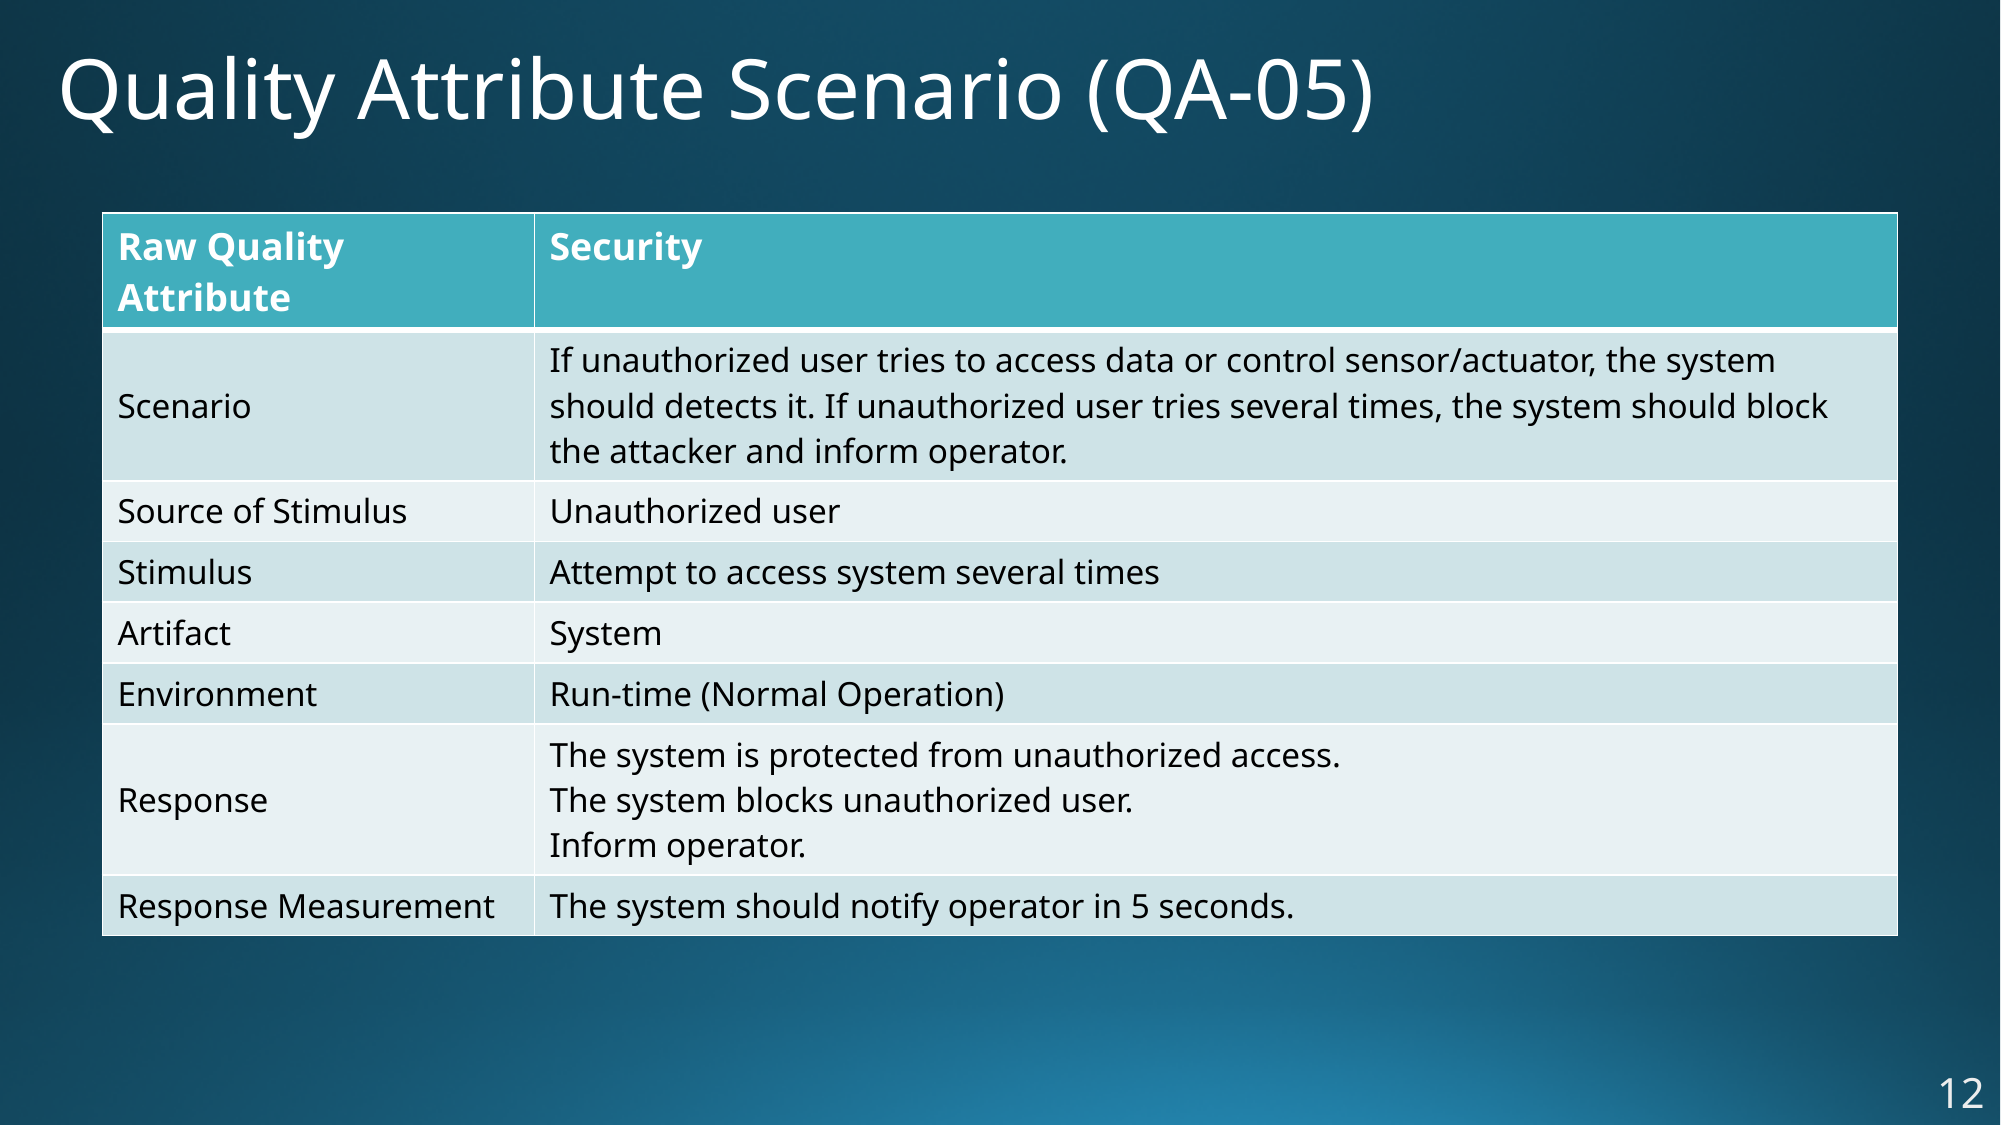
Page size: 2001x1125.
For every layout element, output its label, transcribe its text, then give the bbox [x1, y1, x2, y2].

table_cell Environment [103, 664, 534, 723]
table_cell If unauthorized user tries to access data or control sensor/actuator, the system should detects it. If unauthorized user tries several times, the system should block the attacker and inform operator. [535, 333, 1897, 480]
table_cell Unauthorized user [535, 482, 1897, 541]
slide_number 11 [1550, 1065, 2000, 1125]
table_header Raw Quality Attribute [103, 214, 534, 327]
table_cell Run-time (Normal Operation) [535, 664, 1897, 723]
table_cell Response Measurement [103, 876, 534, 935]
table_cell Stimulus [103, 542, 534, 601]
table_cell Artifact [103, 603, 534, 662]
table_cell System [535, 603, 1897, 662]
table_header Security [535, 214, 1897, 327]
table_cell Scenario [103, 333, 534, 480]
table_cell Response [103, 725, 534, 874]
picture [0, 0, 2001, 1125]
table_cell Source of Stimulus [103, 482, 534, 541]
table_cell The system should notify operator in 5 seconds. [535, 876, 1897, 935]
title Quality Attribute Scenario (QA-05) [42, 30, 1958, 148]
table_cell The system is protected from unauthorized access. The system blocks unauthorized user. Inform operator. [535, 725, 1897, 874]
table_cell Attempt to access system several times [535, 542, 1897, 601]
